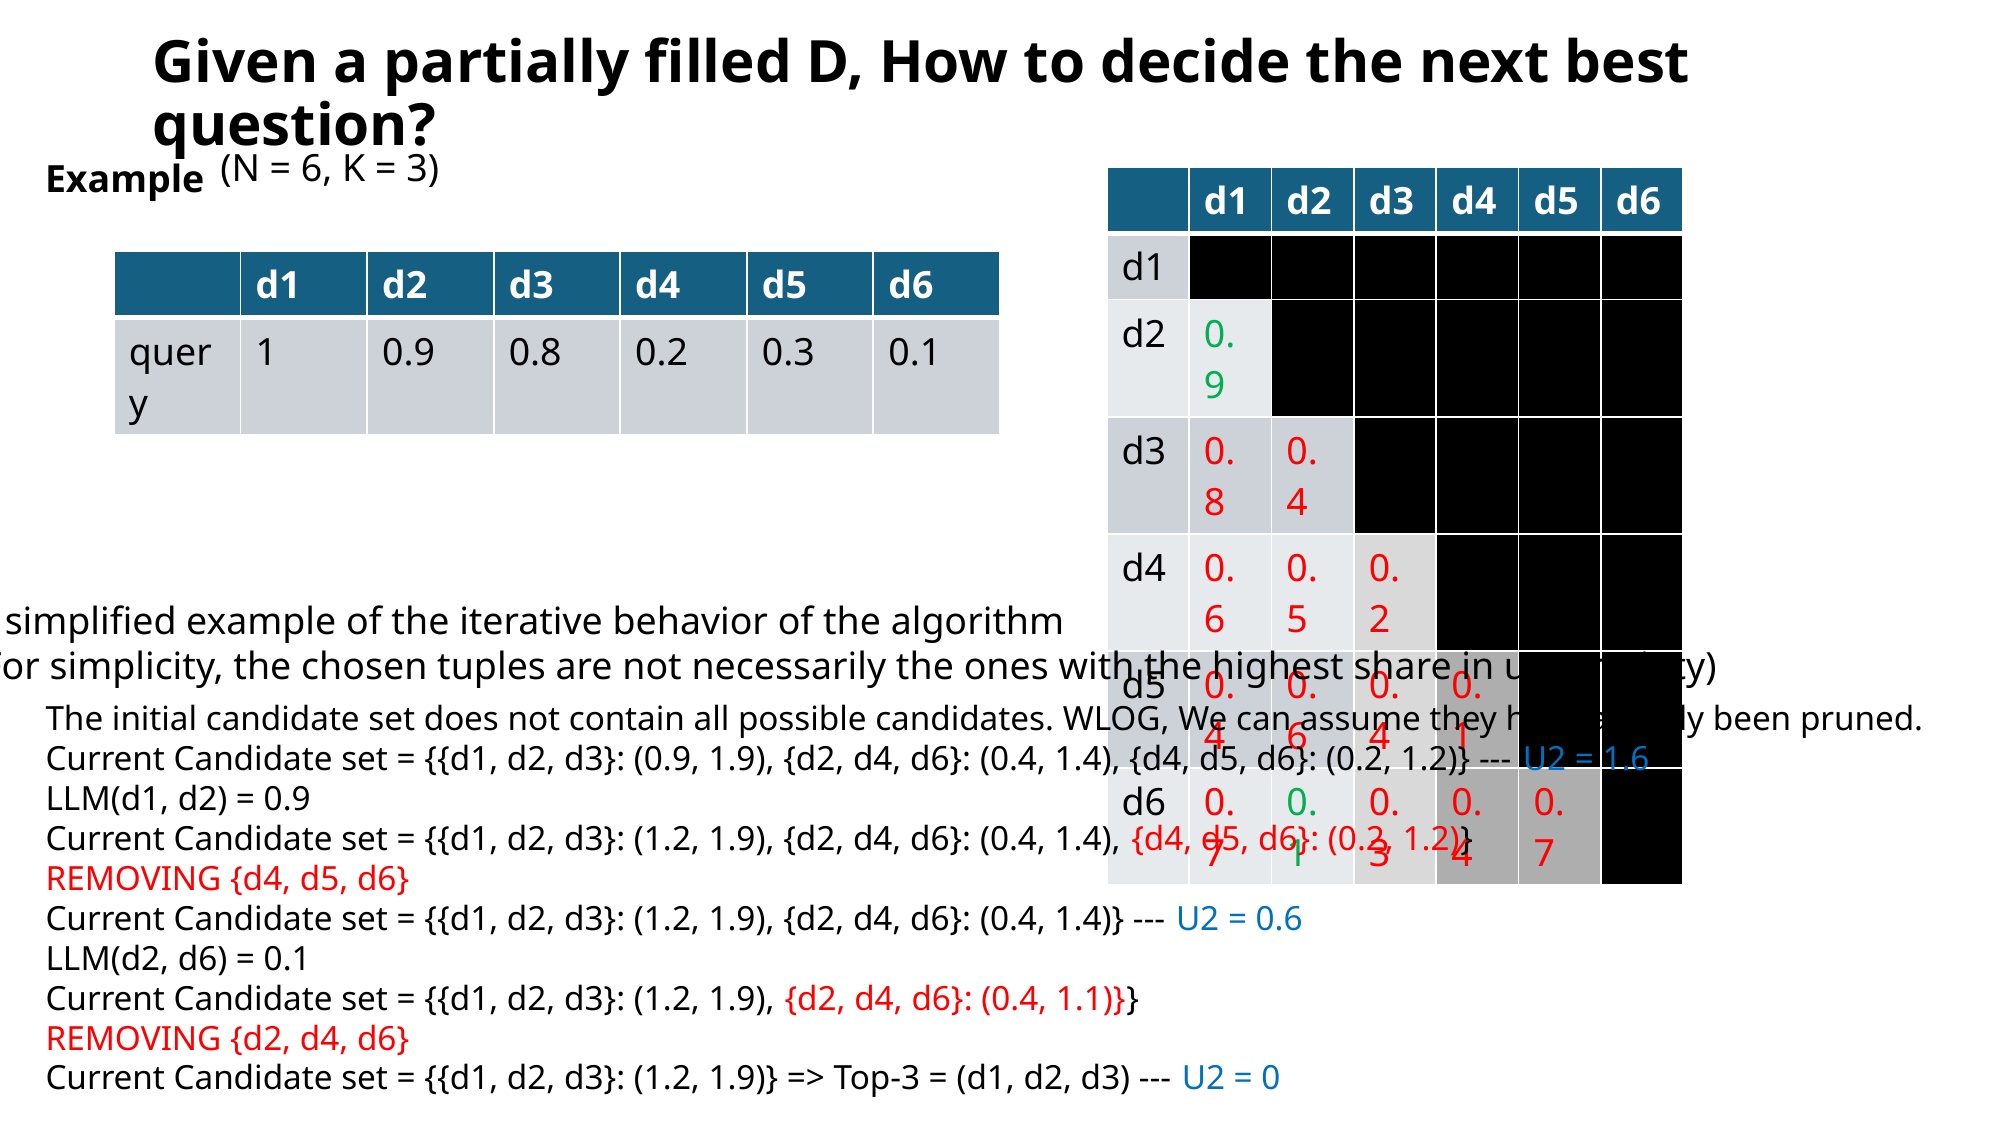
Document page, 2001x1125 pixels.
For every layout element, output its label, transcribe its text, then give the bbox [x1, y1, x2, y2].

table_header [115, 252, 240, 315]
table_cell [1602, 535, 1682, 589]
table_cell 0.5 [1272, 535, 1353, 589]
table_cell [1437, 300, 1518, 416]
table_cell [1272, 236, 1353, 299]
table_cell [1190, 236, 1271, 299]
table_header d5 [748, 252, 872, 315]
table_cell d3 [1108, 418, 1188, 533]
table_cell [1519, 535, 1600, 589]
table_cell 0.8 [495, 320, 619, 434]
table_cell [1602, 236, 1682, 299]
text_box A simplified example of the iterative behavior of the algorithm (For simplicity, the chosen tuples are not necessarily the ones with the highest share in uncertainty) [0, 589, 1744, 694]
table_cell [1355, 236, 1435, 299]
table_cell [1602, 418, 1682, 533]
table_header d2 [1272, 168, 1353, 231]
table_cell [1355, 418, 1435, 533]
table_cell [1519, 418, 1600, 533]
text_box (N = 6, K = 3) [205, 137, 455, 197]
table_cell 0.4 [1272, 418, 1353, 533]
table_header d5 [1519, 168, 1600, 231]
table_cell 1 [241, 320, 366, 434]
text_box The initial candidate set does not contain all possible candidates. WLOG, We can assume they have already been pruned. Current Candidate set = {{d1, d2, d3}: (0.9, 1.9), {d2, d4, d6}: (0.4, 1.4), {d4, d5, d6}: (0.2, 1.2)} --- U2 = 1.6 LLM(d1, d2) = 0.9 Current Candidate set = {{d1, d2, d3}: (1.2, 1.9), {d2, d4, d6}: (0.4, 1.4), {d4, d5, d6}: (0.2, 1.2)} REMOVING {d4, d5, d6} Current Candidate set = {{d1, d2, d3}: (1.2, 1.9), {d2, d4, d6}: (0.4, 1.4)} --- U2 = 0.6 LLM(d2, d6) = 0.1 Current Candidate set = {{d1, d2, d3}: (1.2, 1.9), {d2, d4, d6}: (0.4, 1.1)}} REMOVING {d2, d4, d6} Current Candidate set = {{d1, d2, d3}: (1.2, 1.9)} => Top-3 = (d1, d2, d3) --- U2 = 0 [30, 689, 1970, 1125]
table_cell [1272, 300, 1353, 416]
table_cell [1437, 535, 1518, 589]
table_cell [1437, 236, 1518, 299]
table_cell 0.3 [748, 320, 872, 434]
table_cell [1519, 300, 1600, 416]
table_header d1 [1190, 168, 1271, 231]
table_cell 0.9 [368, 320, 493, 434]
text_box Example [30, 147, 220, 208]
table_header d4 [621, 252, 746, 315]
table_header d6 [1602, 168, 1682, 231]
table_cell d1 [1108, 236, 1188, 299]
table_header d1 [241, 252, 366, 315]
table_cell 0.8 [1190, 418, 1271, 533]
table_cell d4 [1108, 535, 1188, 589]
table_cell 0.2 [621, 320, 746, 434]
table_cell [1355, 300, 1435, 416]
table_cell [1602, 300, 1682, 416]
table_cell 0.1 [874, 320, 999, 434]
table_header d4 [1437, 168, 1518, 231]
list Given a partially filled D, How to decide the next best question? [137, 24, 1863, 689]
table_cell d2 [1108, 300, 1188, 416]
table_cell query [115, 320, 240, 434]
table_header d3 [495, 252, 619, 315]
table_header d2 [368, 252, 493, 315]
table_header d6 [874, 252, 999, 315]
table_cell 0.9 [1190, 300, 1271, 416]
table_cell 0.6 [1190, 535, 1271, 589]
table_cell 0.2 [1355, 535, 1435, 589]
table_cell [1437, 418, 1518, 533]
table_header [1108, 168, 1188, 231]
table_header d3 [1355, 168, 1435, 231]
table_cell [1519, 236, 1600, 299]
